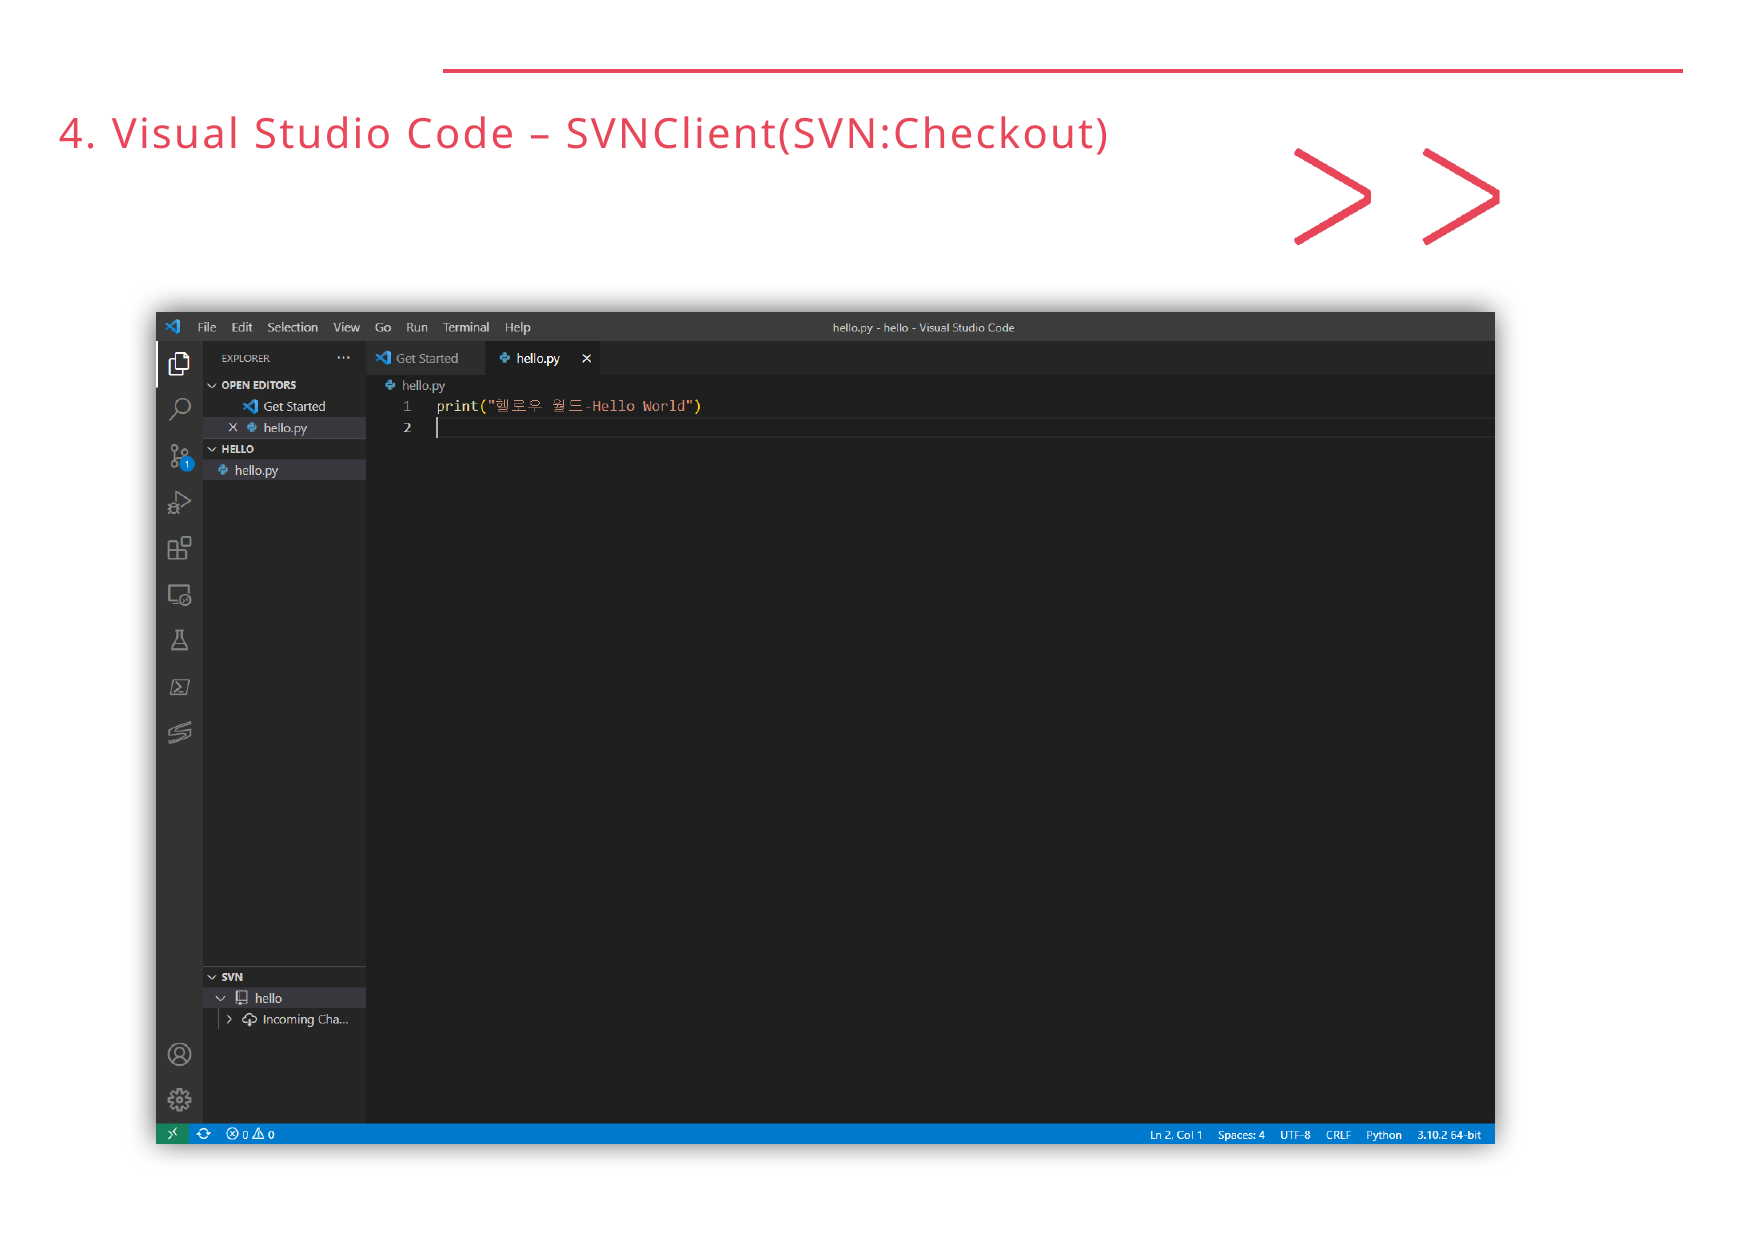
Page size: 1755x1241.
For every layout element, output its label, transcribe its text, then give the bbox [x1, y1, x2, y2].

title 4. Visual Studio Code – SVNClient(SVN:Checkout) [59, 64, 1267, 591]
picture [156, 312, 1495, 1144]
picture [1290, 128, 1504, 261]
